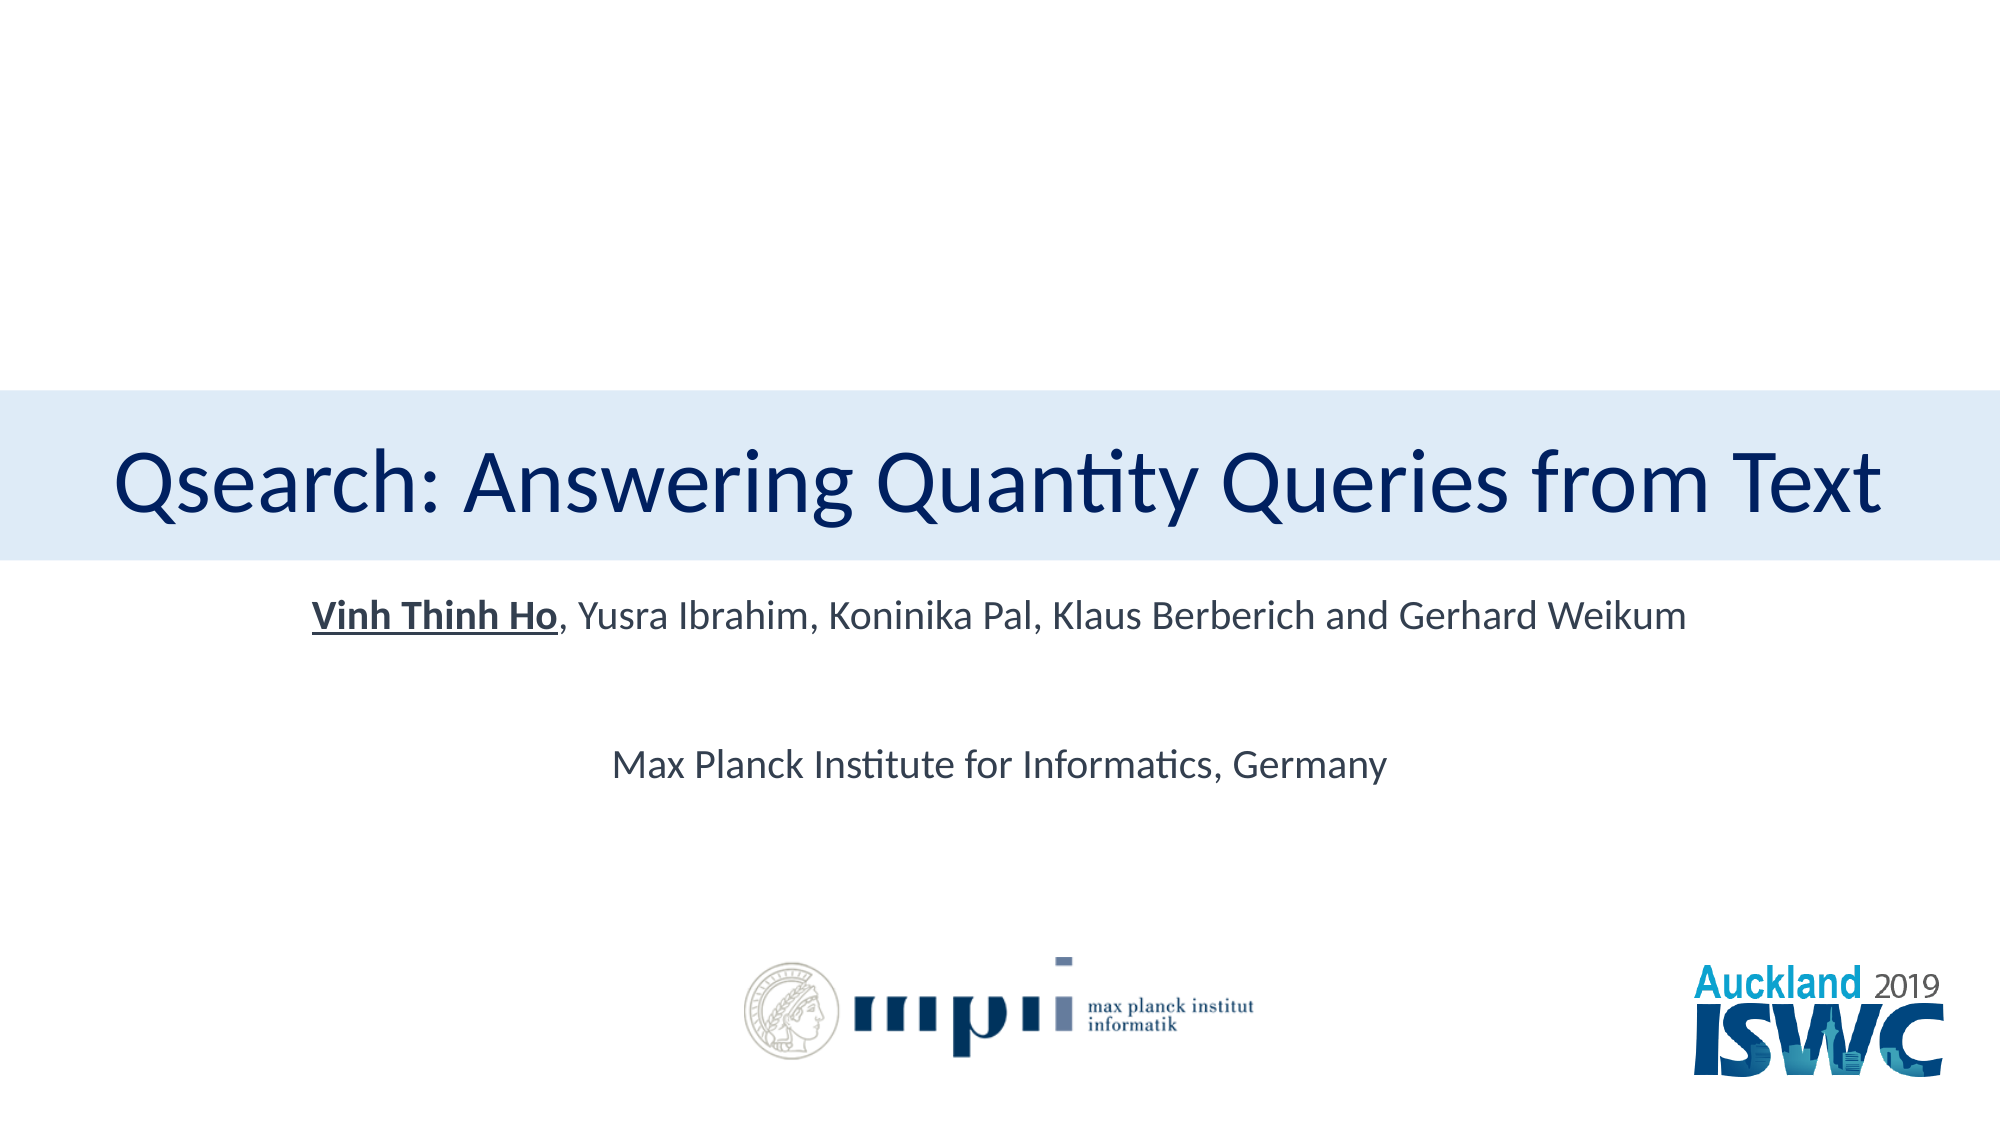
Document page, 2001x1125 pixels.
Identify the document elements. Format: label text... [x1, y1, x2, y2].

text_box Qsearch: Answering Quantity Queries from Text [0, 390, 2000, 561]
picture [1671, 935, 1975, 1088]
text_box Max Planck Institute for Informatics, Germany [240, 729, 1760, 795]
picture [744, 957, 1255, 1066]
text_box Vinh Thinh Ho, Yusra Ibrahim, Koninika Pal, Klaus Berberich and Gerhard Weikum [240, 580, 1760, 646]
